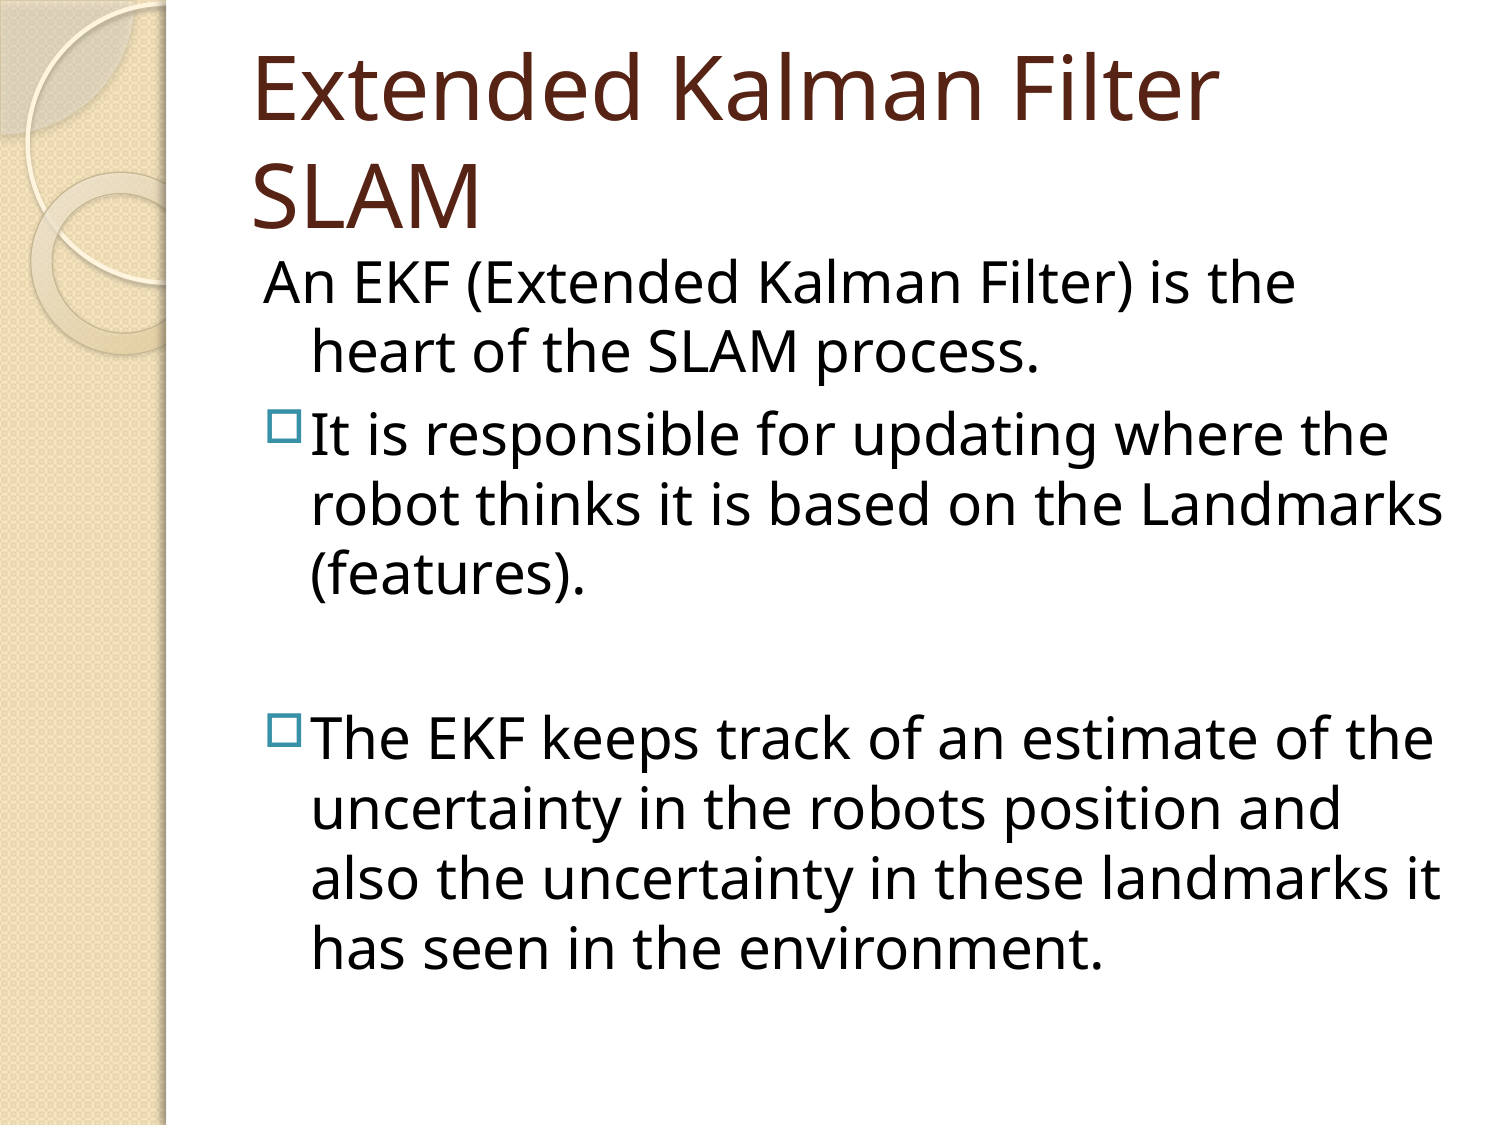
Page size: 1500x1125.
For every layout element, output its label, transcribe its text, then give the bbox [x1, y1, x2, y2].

title Extended Kalman Filter SLAM [235, 45, 1466, 233]
list An EKF (Extended Kalman Filter) is the heart of the SLAM process. It is responsible for updating where the robot thinks it is based on the Landmarks (features). The EKF keeps track of an estimate of the uncertainty in the robots position and also the uncertainty in these landmarks it has seen in the environment. [235, 237, 1466, 1025]
